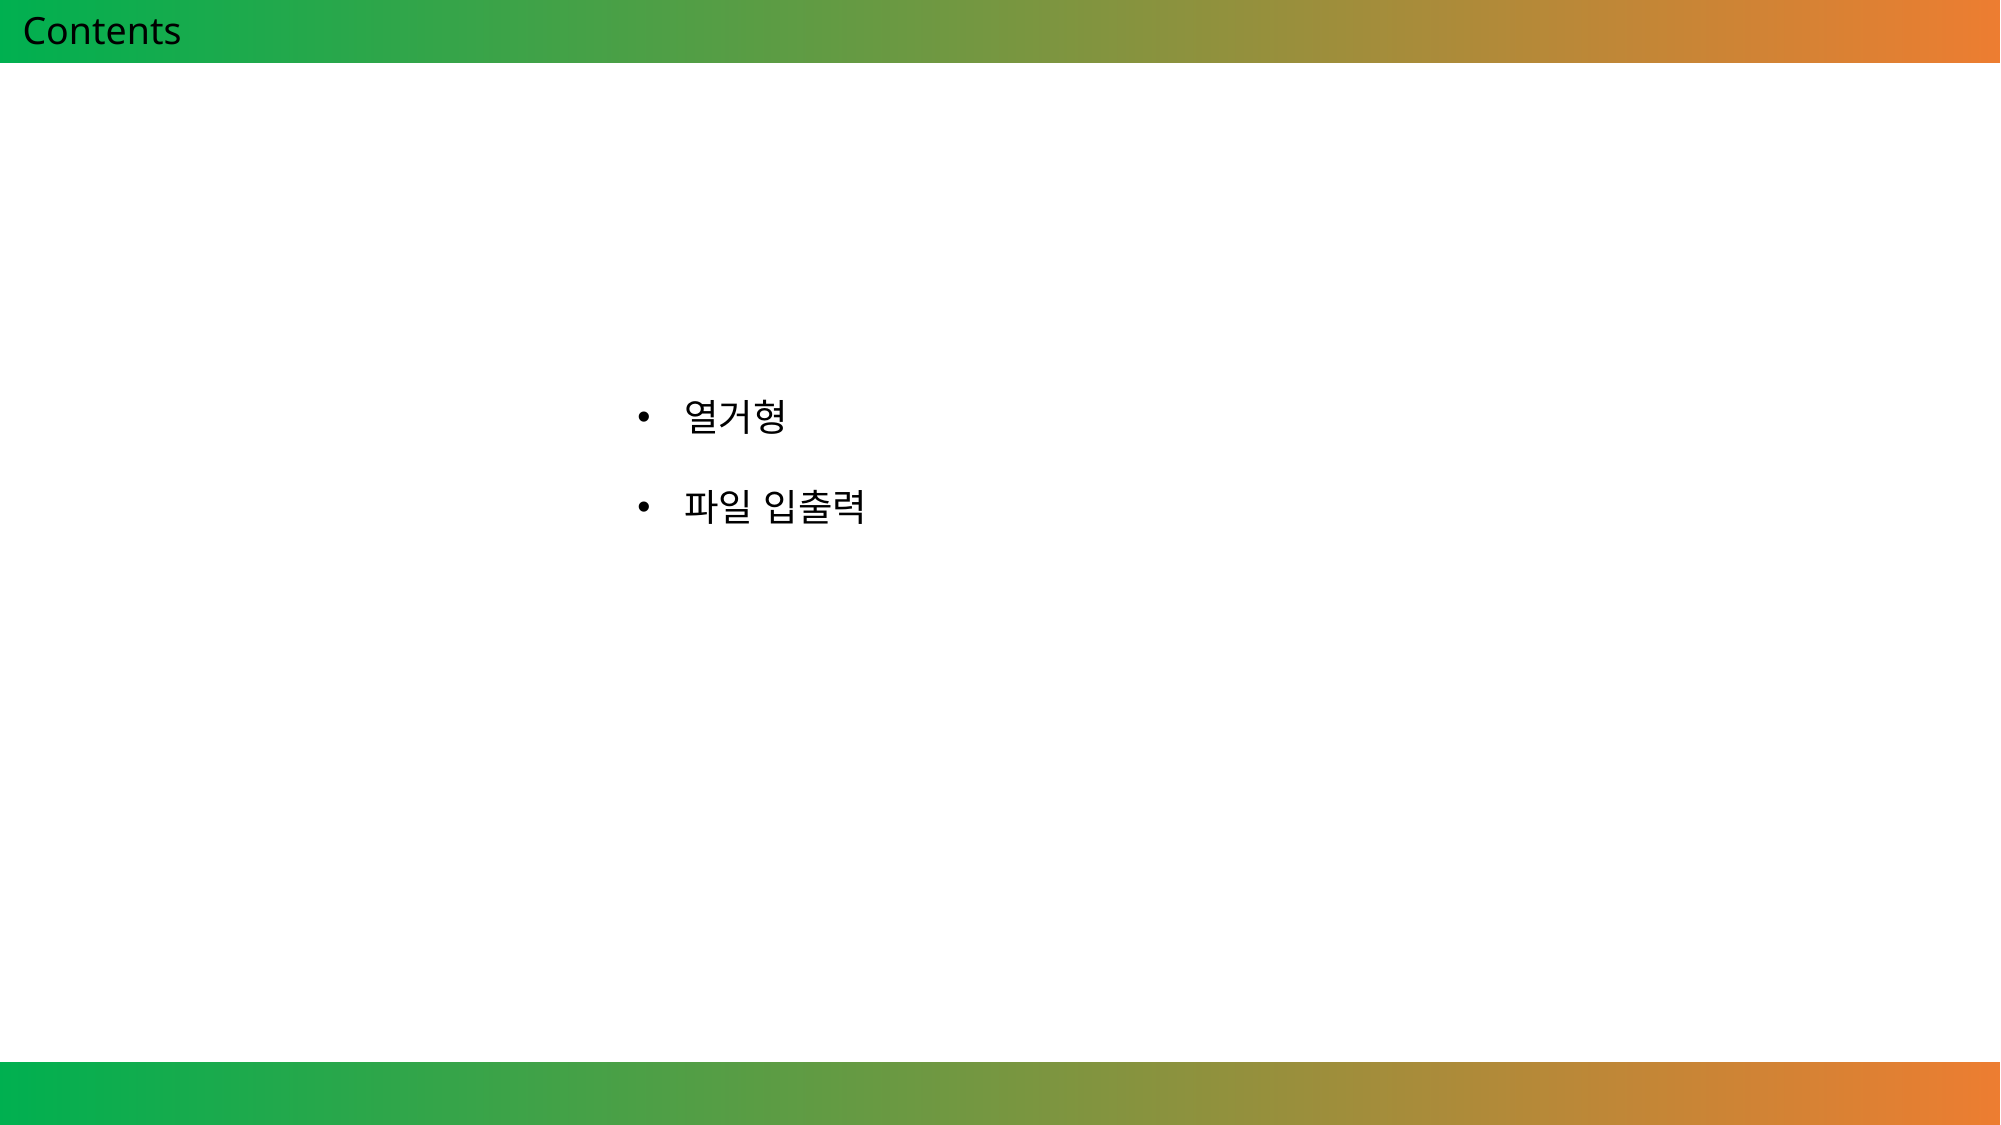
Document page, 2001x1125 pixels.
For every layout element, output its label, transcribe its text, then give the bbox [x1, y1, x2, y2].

text_box Contents [7, 0, 197, 60]
text_box 열거형 파일 입출력 [622, 386, 883, 537]
